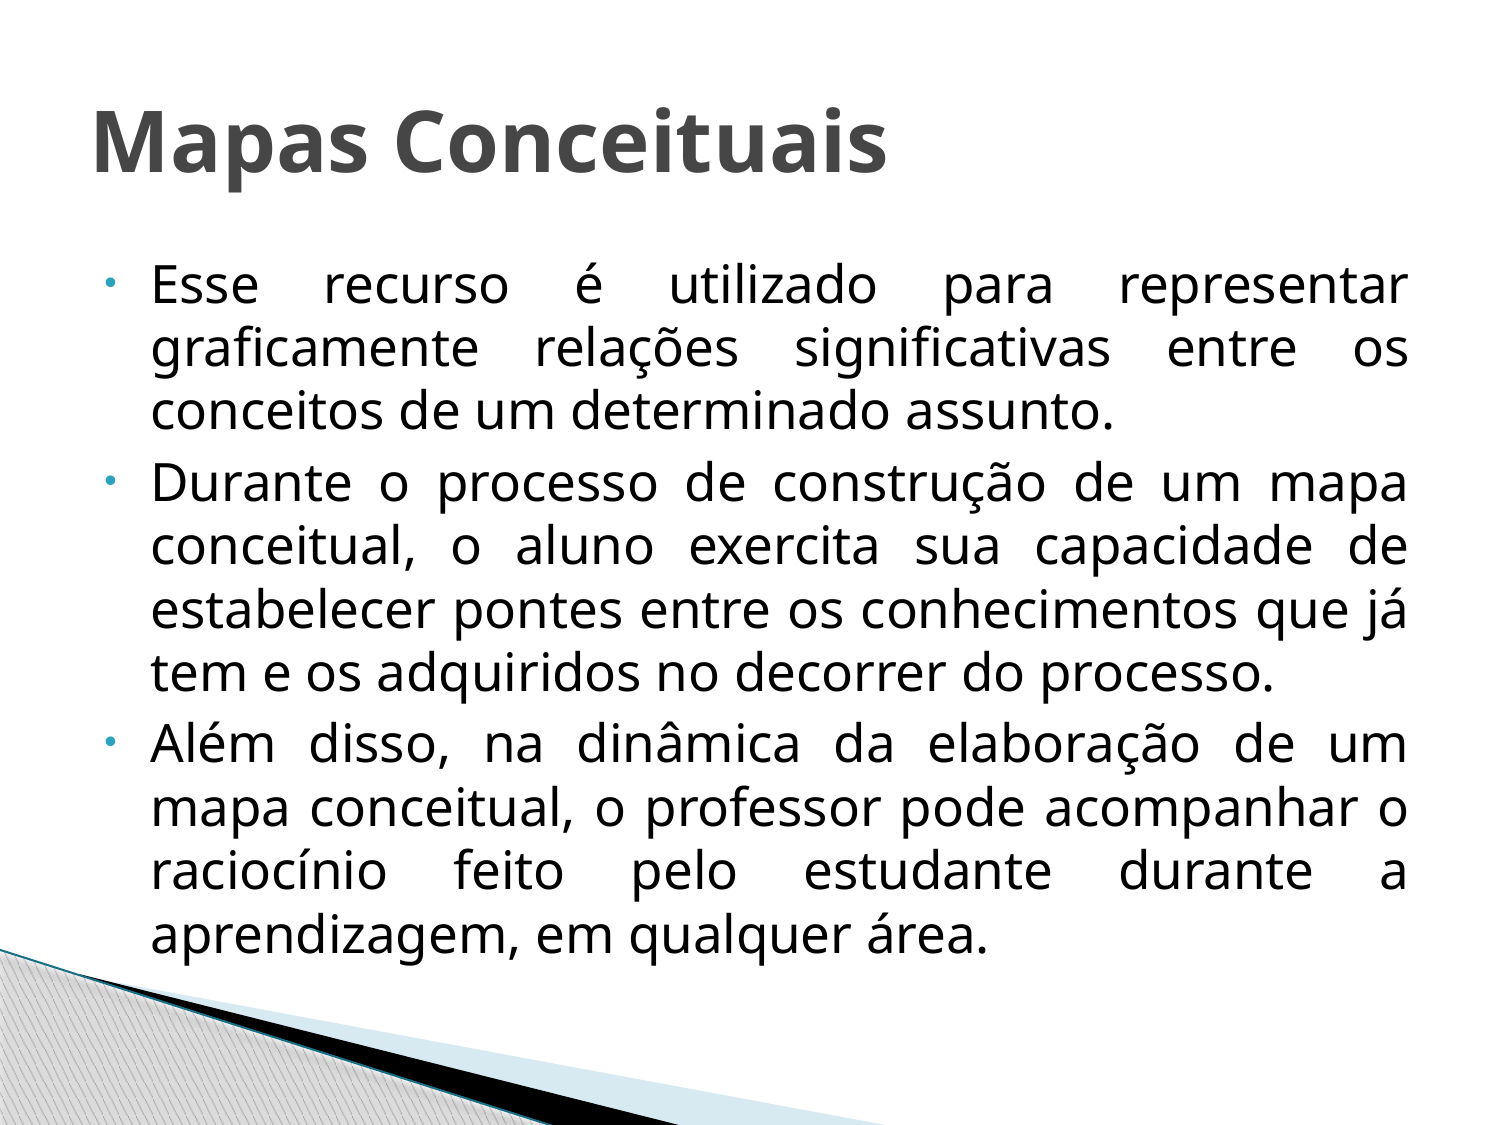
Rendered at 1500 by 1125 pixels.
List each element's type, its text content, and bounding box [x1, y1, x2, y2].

list Esse recurso é utilizado para representar graficamente relações significativas entre os conceitos de um determinado assunto. Durante o processo de construção de um mapa conceitual, o aluno exercita sua capacidade de estabelecer pontes entre os conhecimentos que já tem e os adquiridos no decorrer do processo. Além disso, na dinâmica da elaboração de um mapa conceitual, o professor pode acompanhar o raciocínio feito pelo estudante durante a aprendizagem, em qualquer área. [75, 243, 1425, 986]
title Mapas Conceituais [75, 45, 1425, 233]
